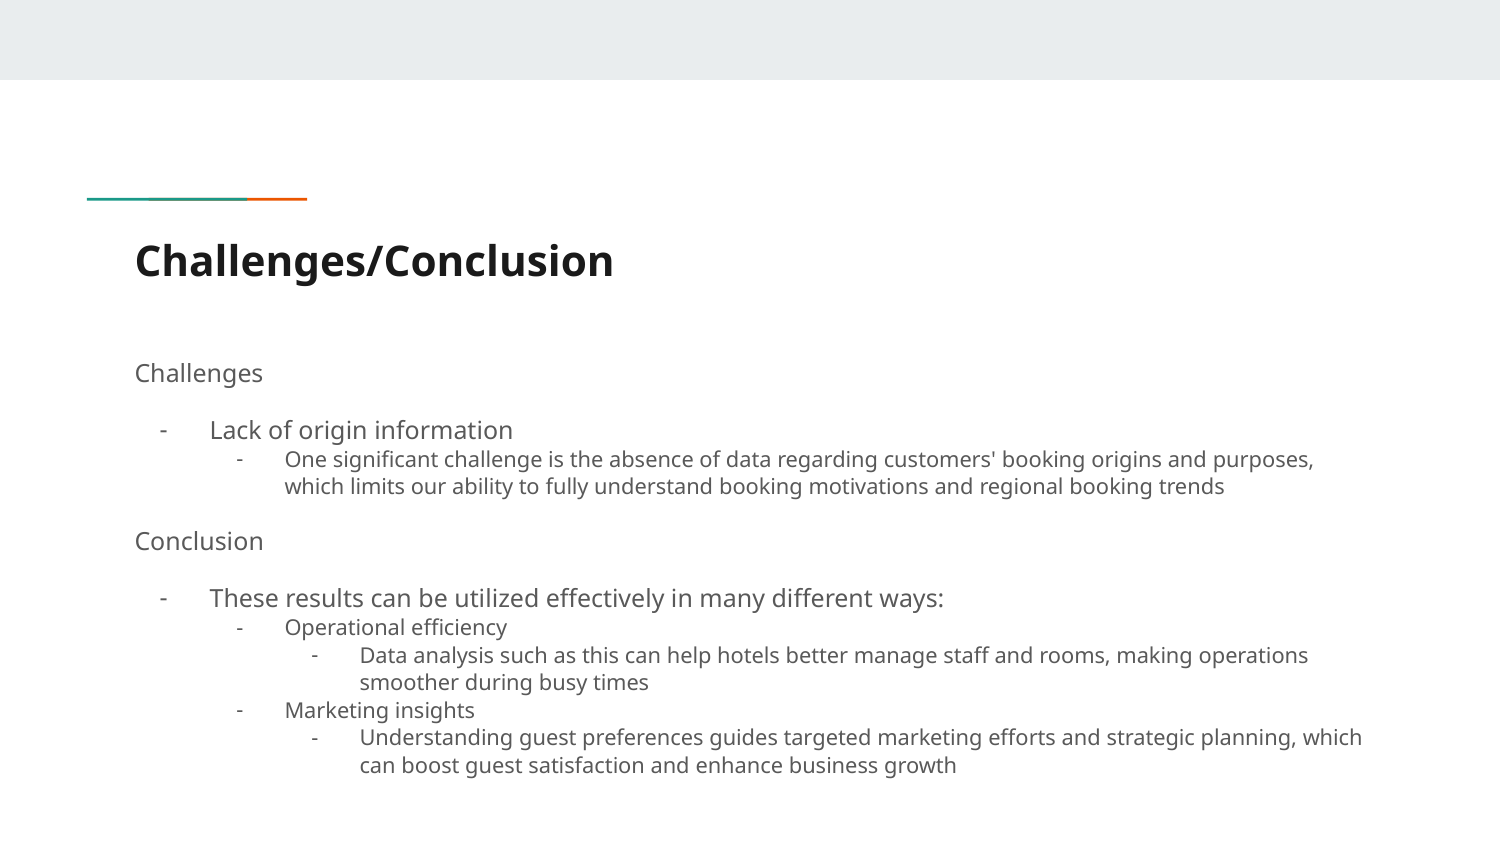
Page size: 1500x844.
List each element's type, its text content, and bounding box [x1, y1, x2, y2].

title Challenges/Conclusion [119, 216, 1381, 305]
list Challenges Lack of origin information One significant challenge is the absence of data regarding customers' booking origins and purposes, which limits our ability to fully understand booking motivations and regional booking trends Conclusion These results can be utilized effectively in many different ways: Operational efficiency Data analysis such as this can help hotels better manage staff and rooms, making operations smoother during busy times Marketing insights Understanding guest preferences guides targeted marketing efforts and strategic planning, which can boost guest satisfaction and enhance business growth [119, 341, 1381, 821]
